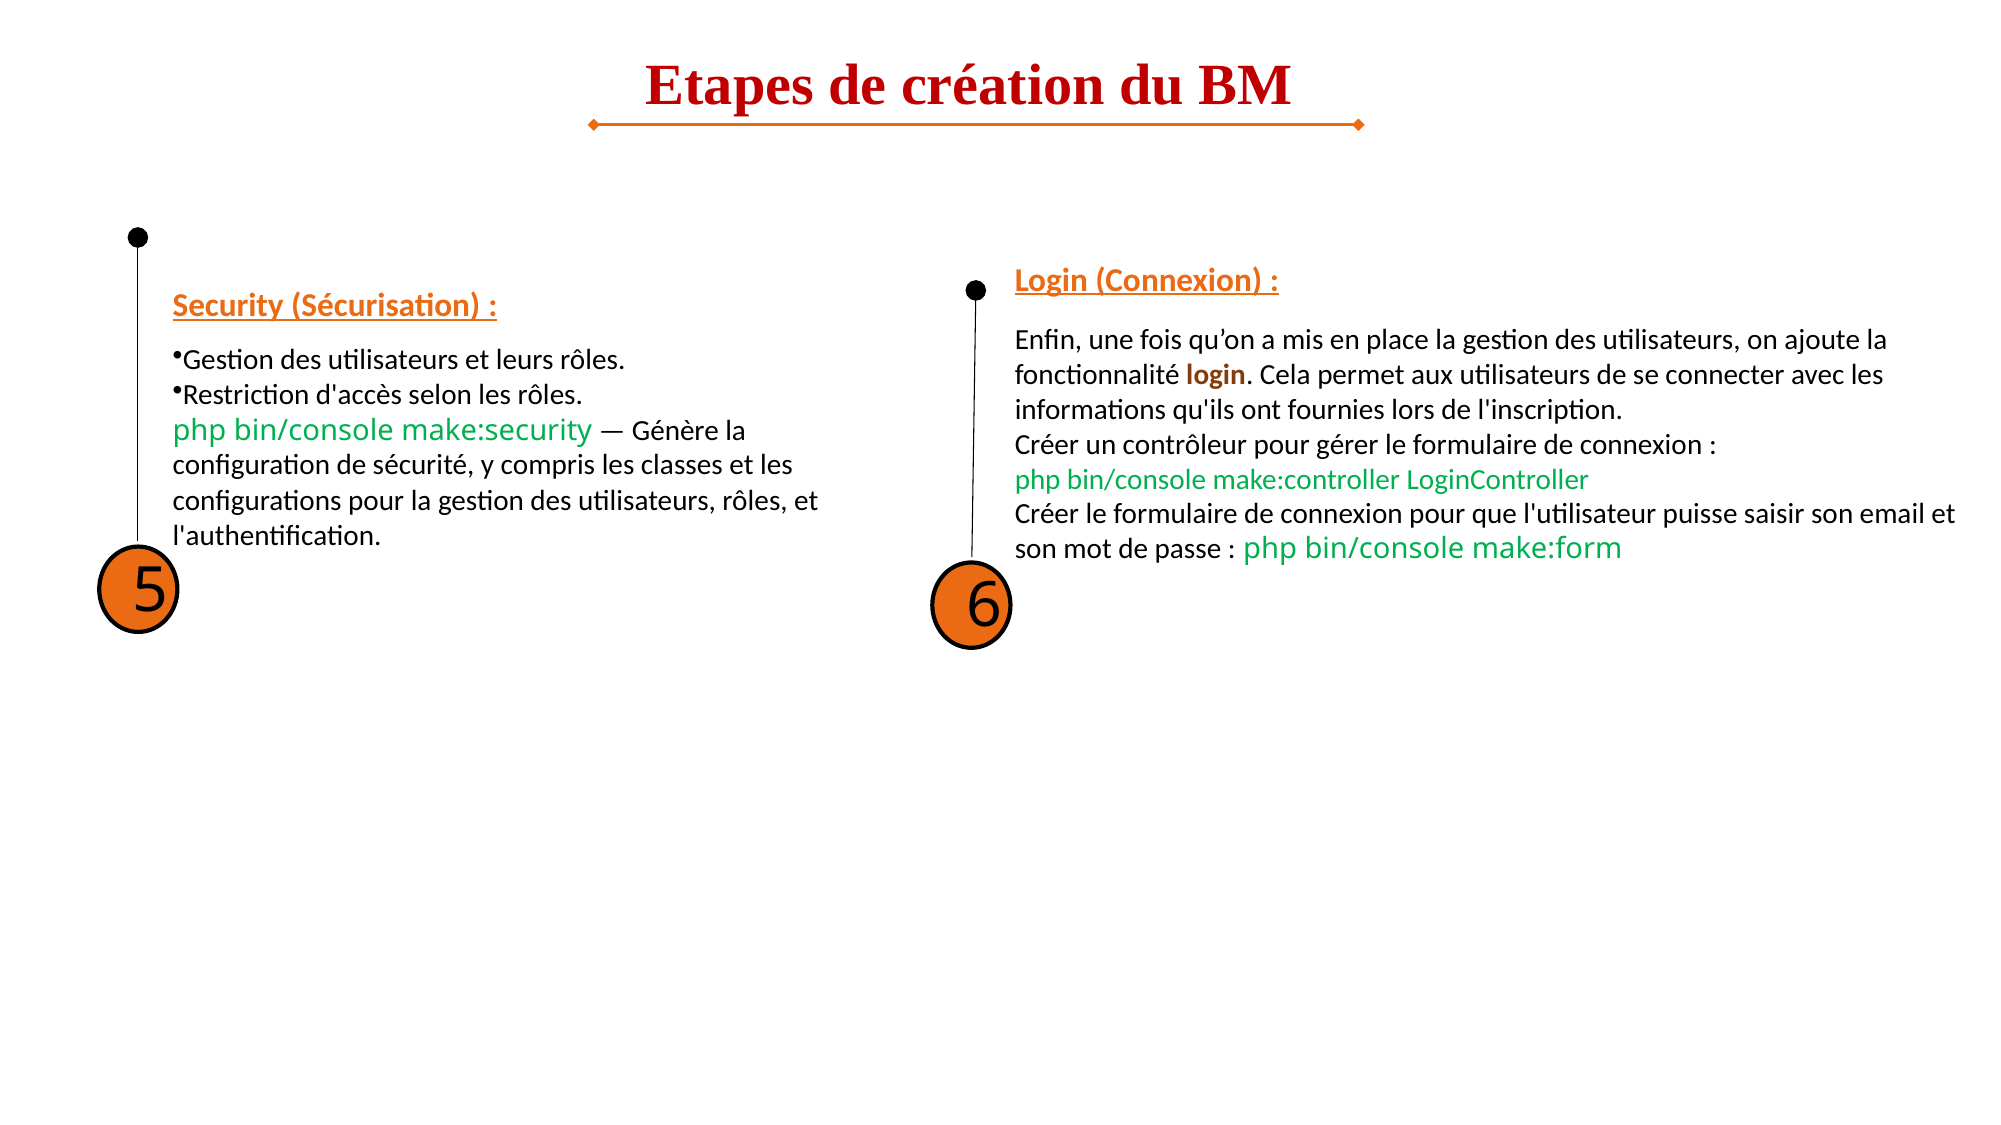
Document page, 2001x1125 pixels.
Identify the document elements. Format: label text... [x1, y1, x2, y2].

text_box [99, 552, 118, 626]
text_box Etapes de création du BM [448, 38, 1505, 124]
text_box [992, 568, 1011, 642]
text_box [971, 290, 976, 557]
text_box [158, 552, 178, 627]
text_box 6 [952, 557, 992, 647]
text_box 5 [118, 541, 158, 631]
text_box Login (Connexion) : Enfin, une fois qu’on a mis en place la gestion des utilisateurs, on ajoute la fonctionnalité login. Cela permet aux utilisateurs de se connecter avec les informations qu'ils ont fournies lors de l'inscription. Créer un contrôleur pour gérer le formulaire de connexion : php bin/console make:controller LoginController Créer le formulaire de connexion pour que l'utilisateur puisse saisir son email et son mot de passe : php bin/console make:form [999, 250, 1972, 573]
text_box Security (Sécurisation) : Gestion des utilisateurs et leurs rôles. Restriction d'accès selon les rôles. php bin/console make:security — Génère la configuration de sécurité, y compris les classes et les configurations pour la gestion des utilisateurs, rôles, et l'authentification. [157, 256, 920, 559]
text_box [932, 568, 952, 643]
